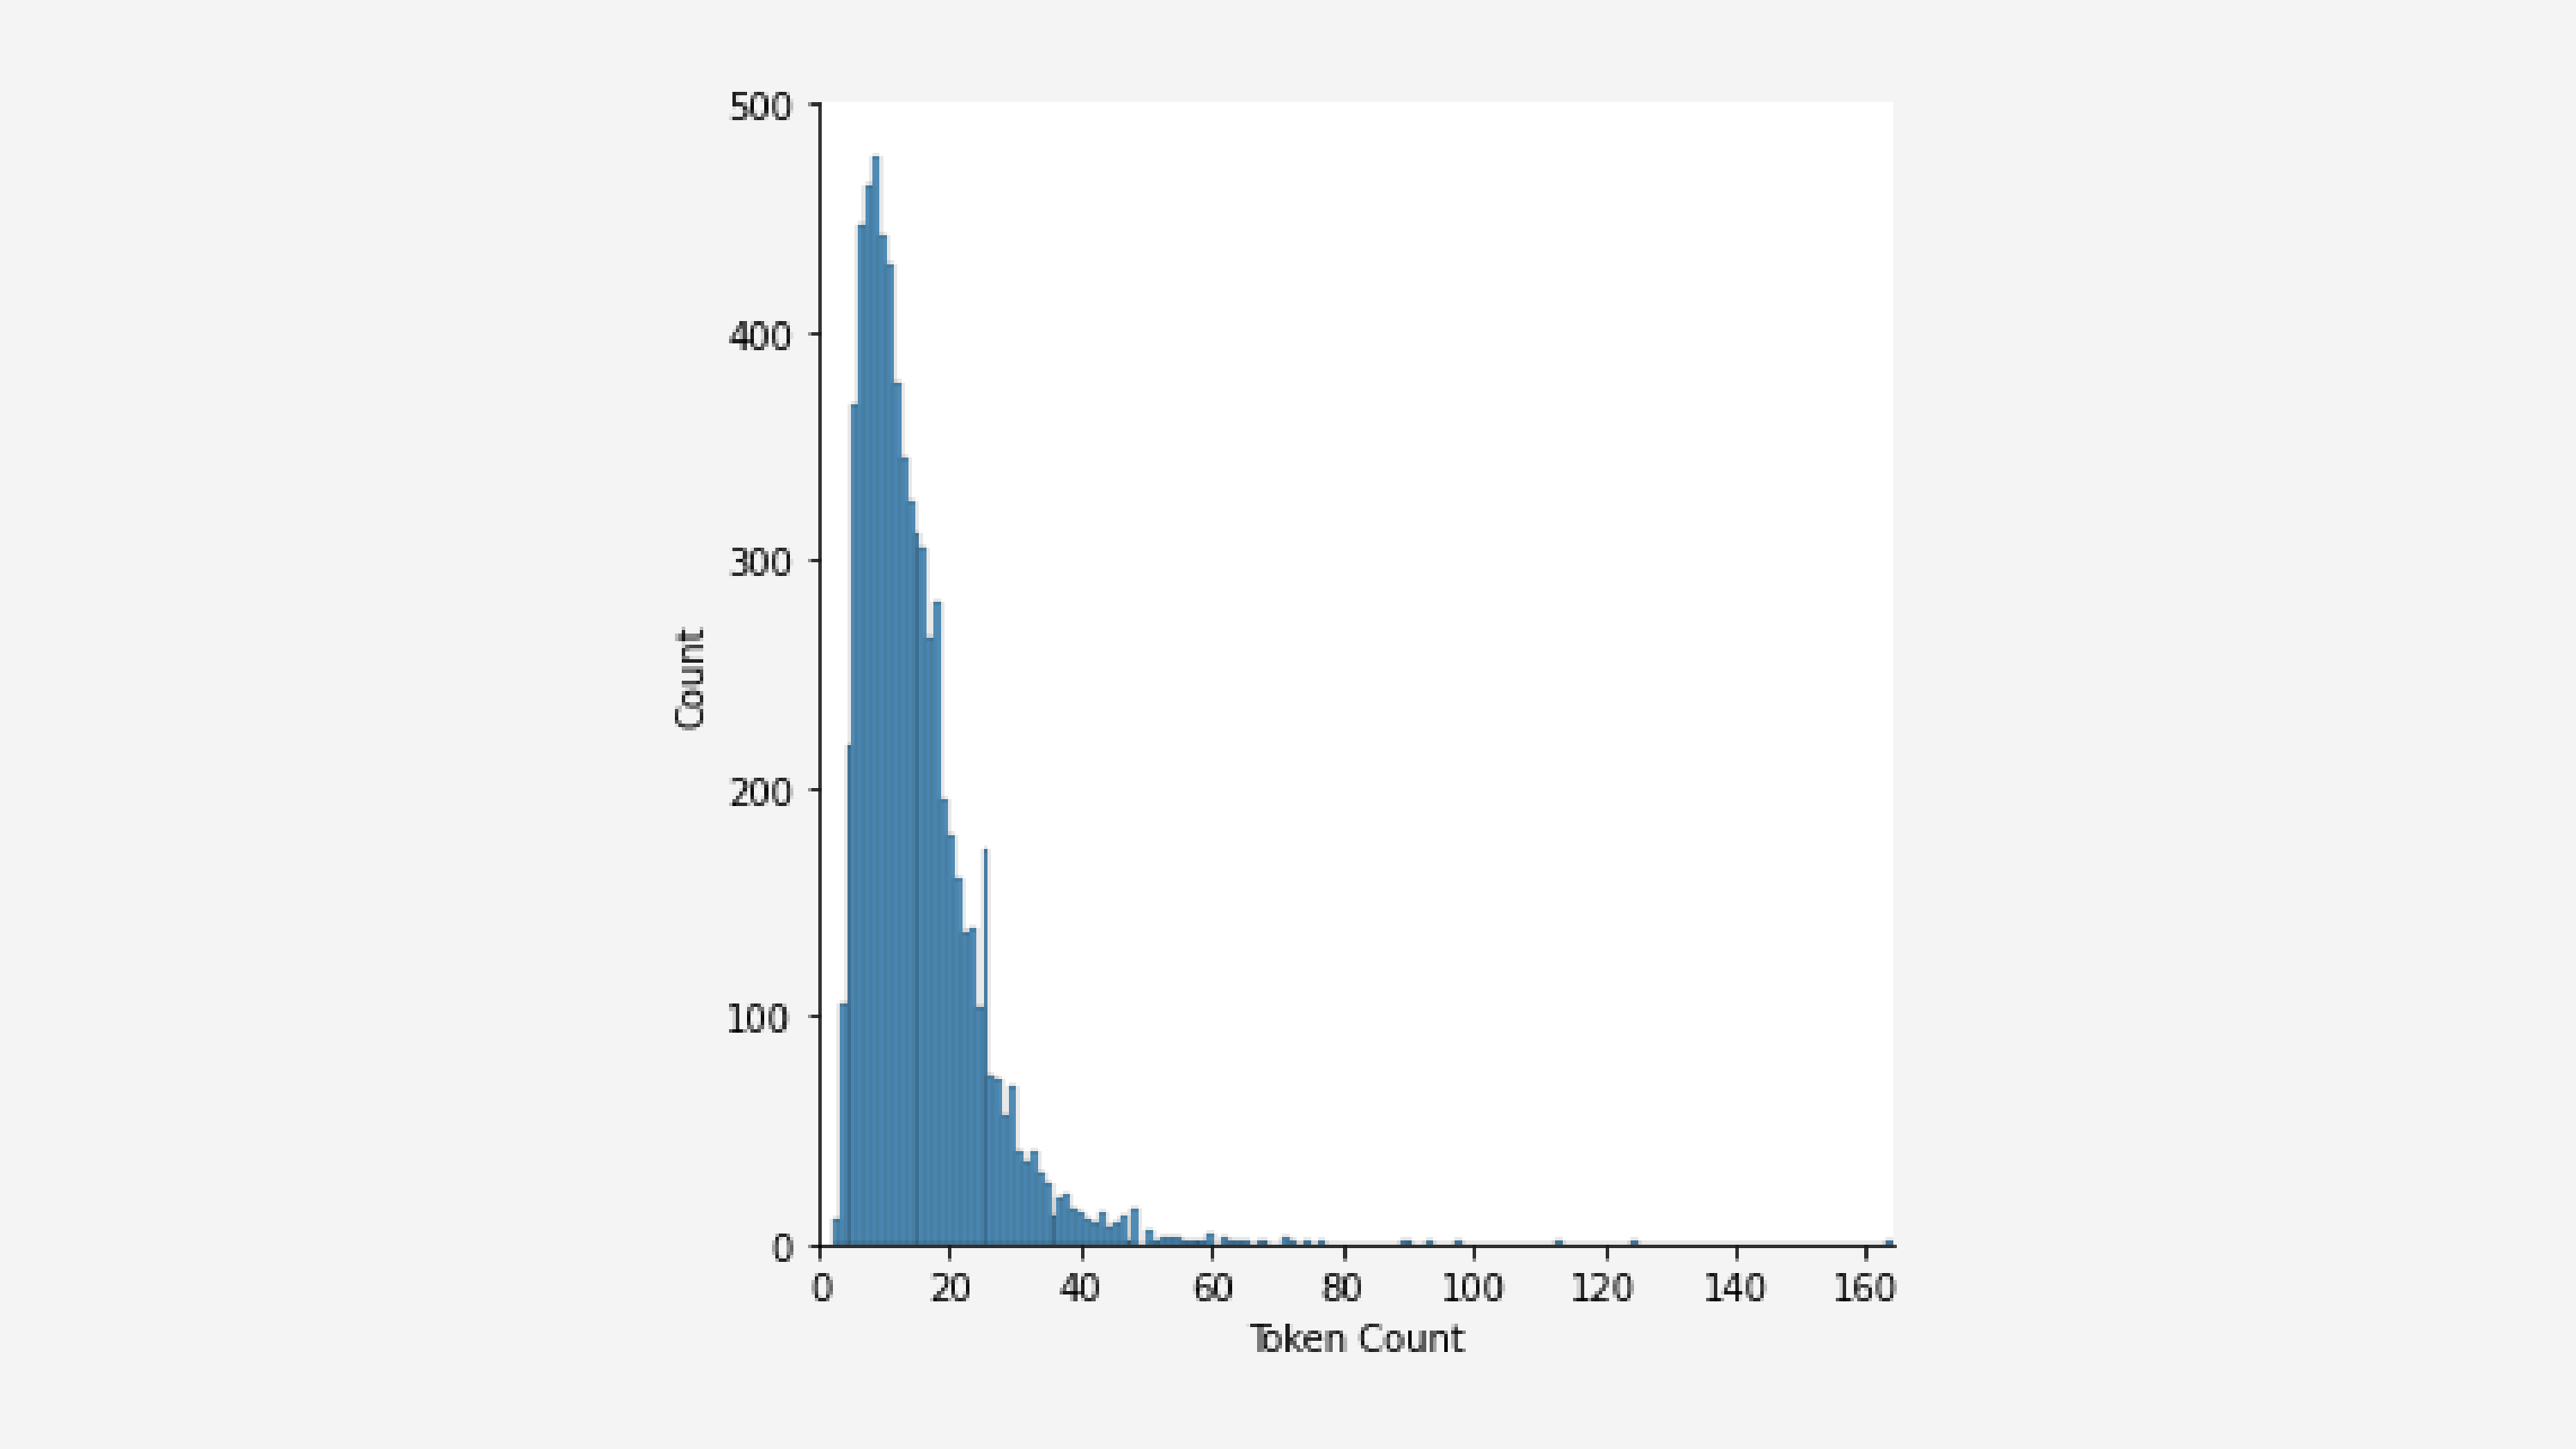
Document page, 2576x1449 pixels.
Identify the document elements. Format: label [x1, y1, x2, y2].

picture [650, 67, 1926, 1382]
